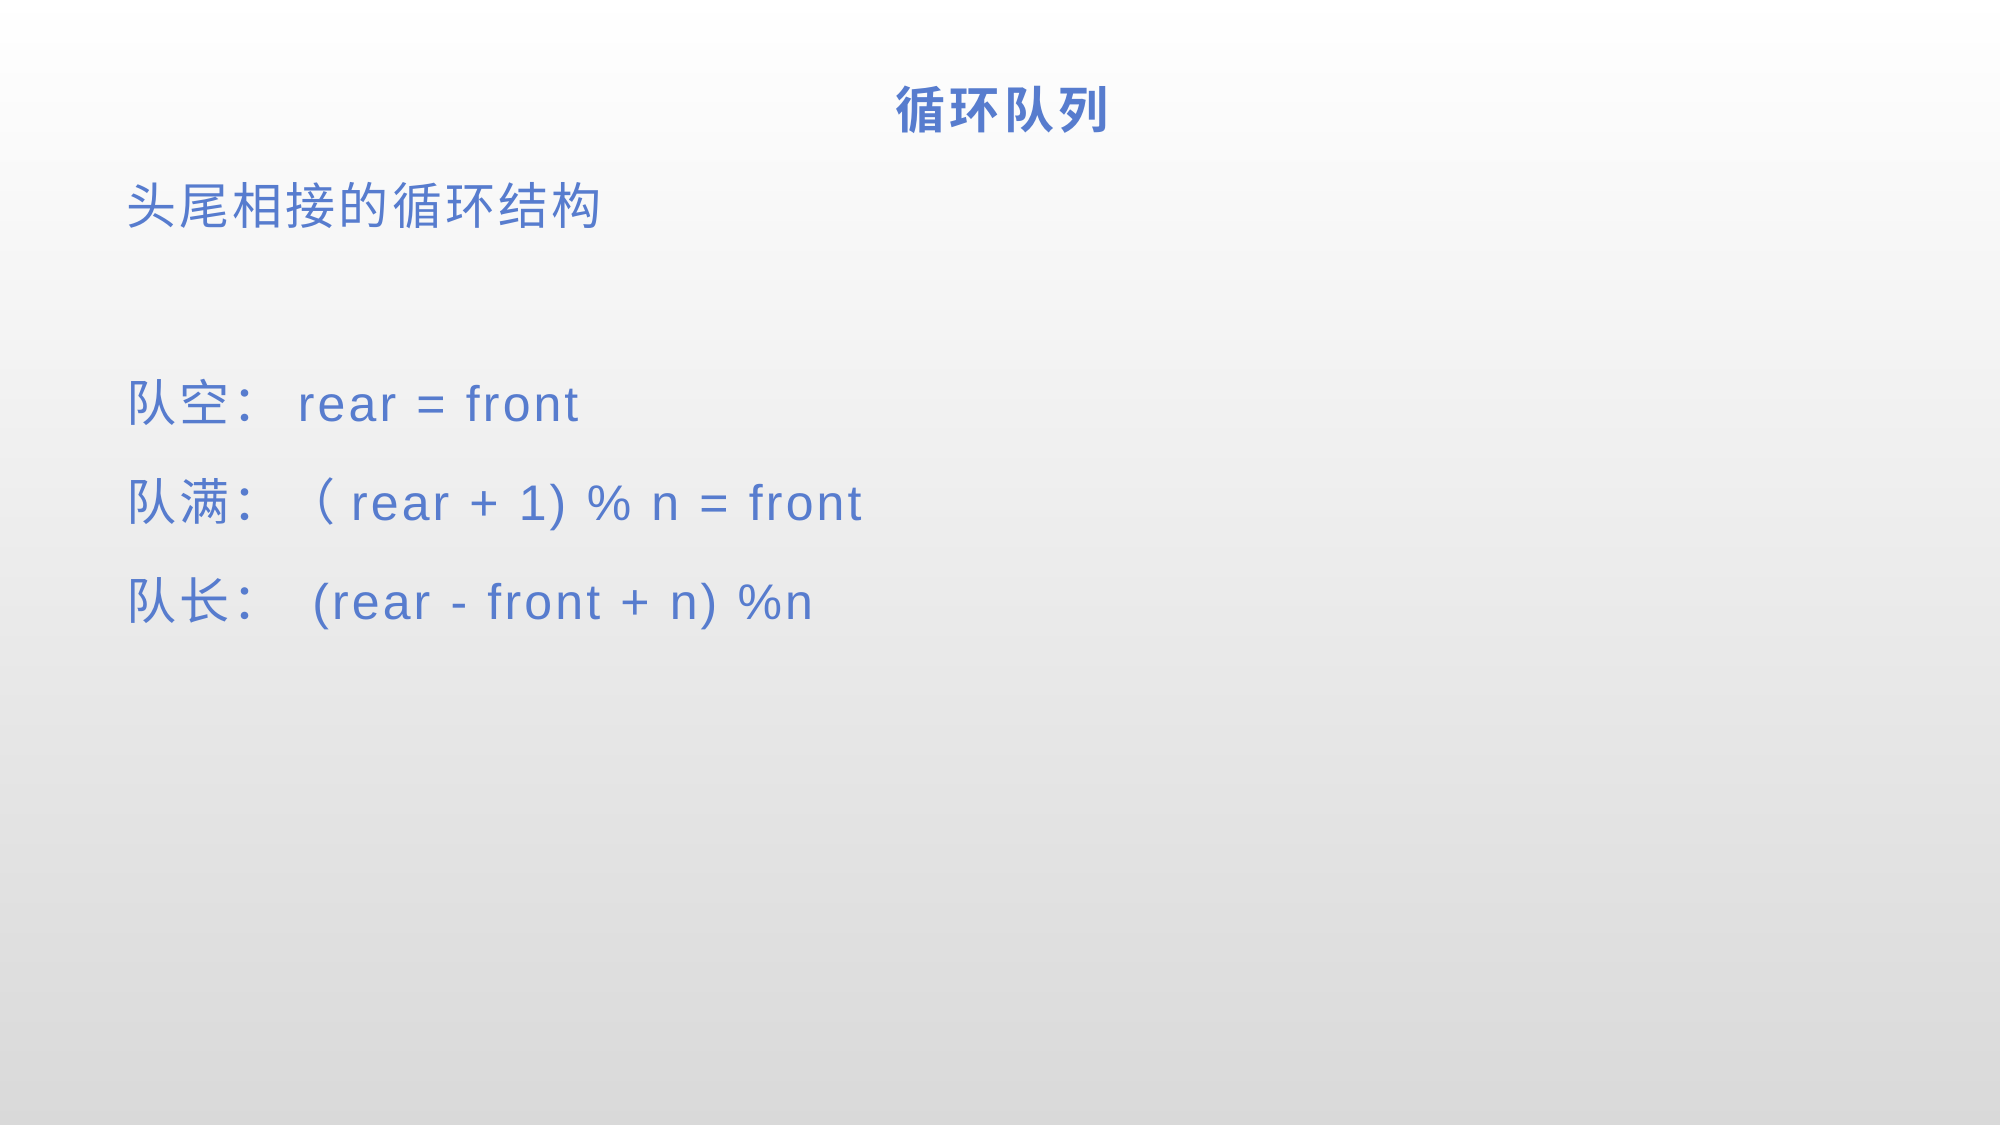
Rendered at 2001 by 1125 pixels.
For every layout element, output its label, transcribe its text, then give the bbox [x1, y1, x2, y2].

title 循环队列 [109, 72, 1891, 146]
list 头尾相接的循环结构 队空：rear = front 队满：（rear + 1) % n = front 队长： (rear - front + n) %n [109, 156, 1891, 1041]
